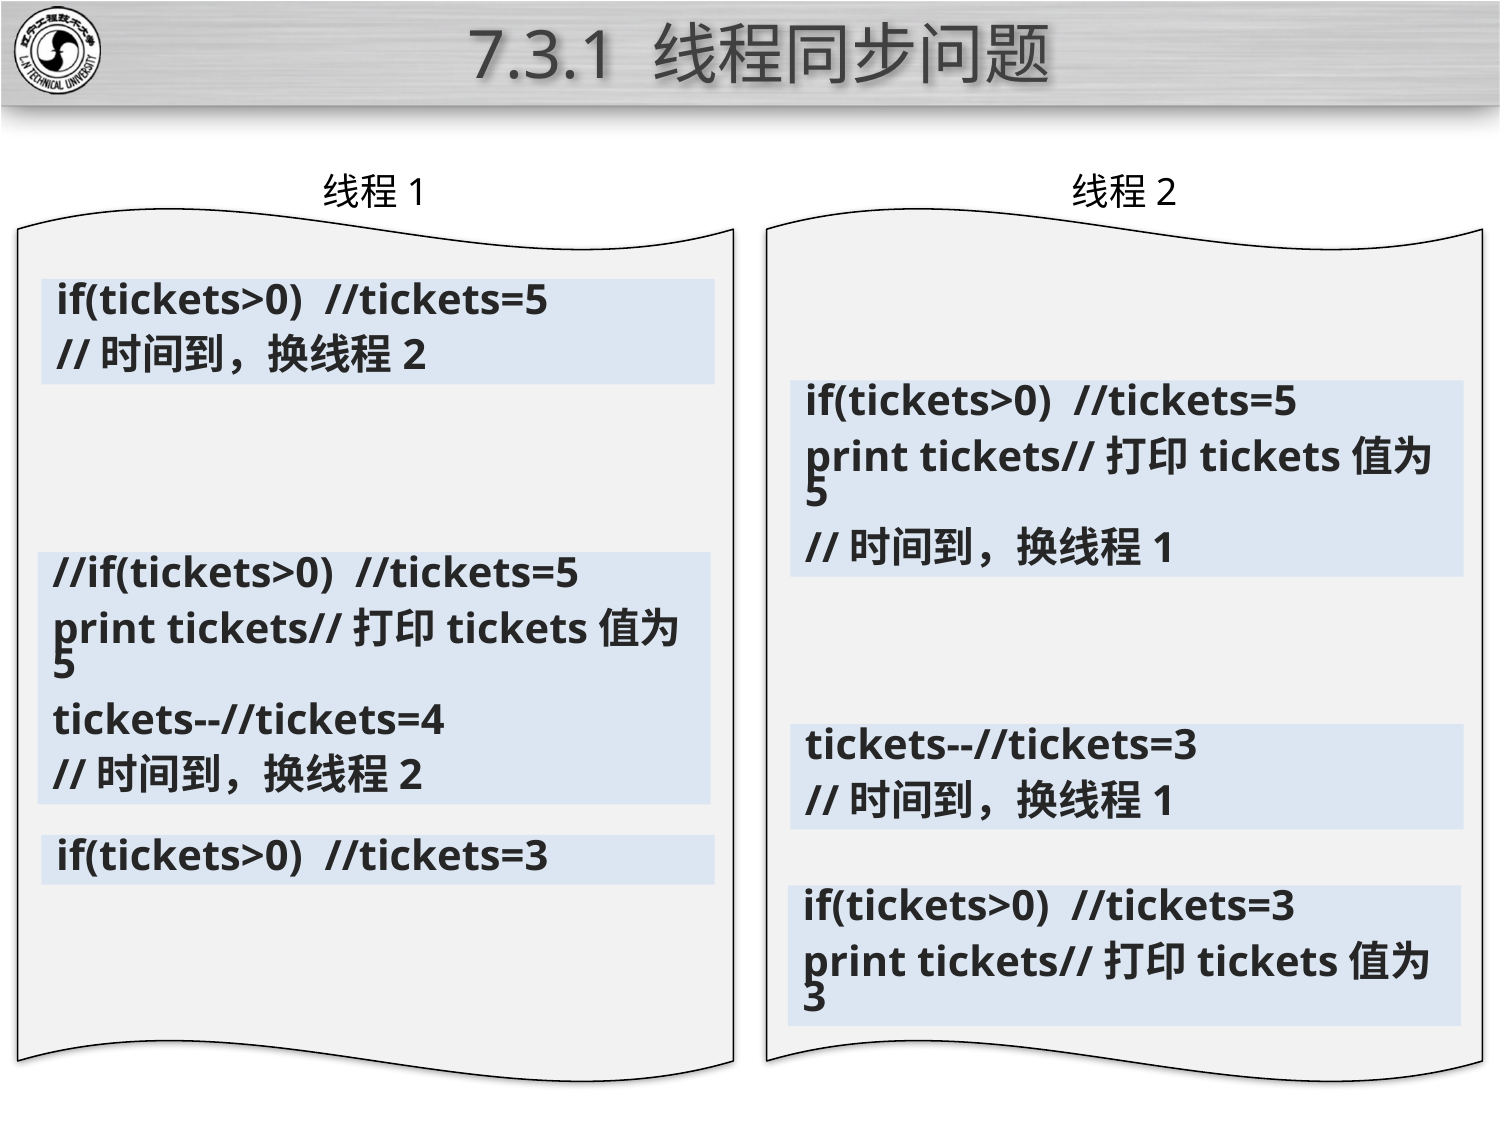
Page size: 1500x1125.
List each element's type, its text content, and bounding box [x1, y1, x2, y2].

text_box [765, 221, 1484, 1083]
text_box 线程2 [766, 160, 1483, 221]
text_box if(tickets>0) //tickets=5 print tickets//打印tickets值为5 //时间到，换线程1 [790, 380, 1464, 577]
text_box tickets--//tickets=3 //时间到，换线程1 [790, 723, 1464, 830]
text_box if(tickets>0) //tickets=5 //时间到，换线程2 [41, 278, 715, 385]
text_box 线程1 [17, 160, 734, 221]
text_box if(tickets>0) //tickets=3 print tickets//打印tickets值为3 [787, 885, 1462, 1026]
title 7.3.1 线程同步问题 [108, 0, 1410, 103]
picture [2, 2, 1499, 172]
text_box if(tickets>0) //tickets=3 [41, 834, 715, 885]
text_box //if(tickets>0) //tickets=5 print tickets//打印tickets值为5 tickets--//tickets=4 //时间到，换线程2 [37, 552, 711, 805]
text_box [16, 221, 735, 1083]
